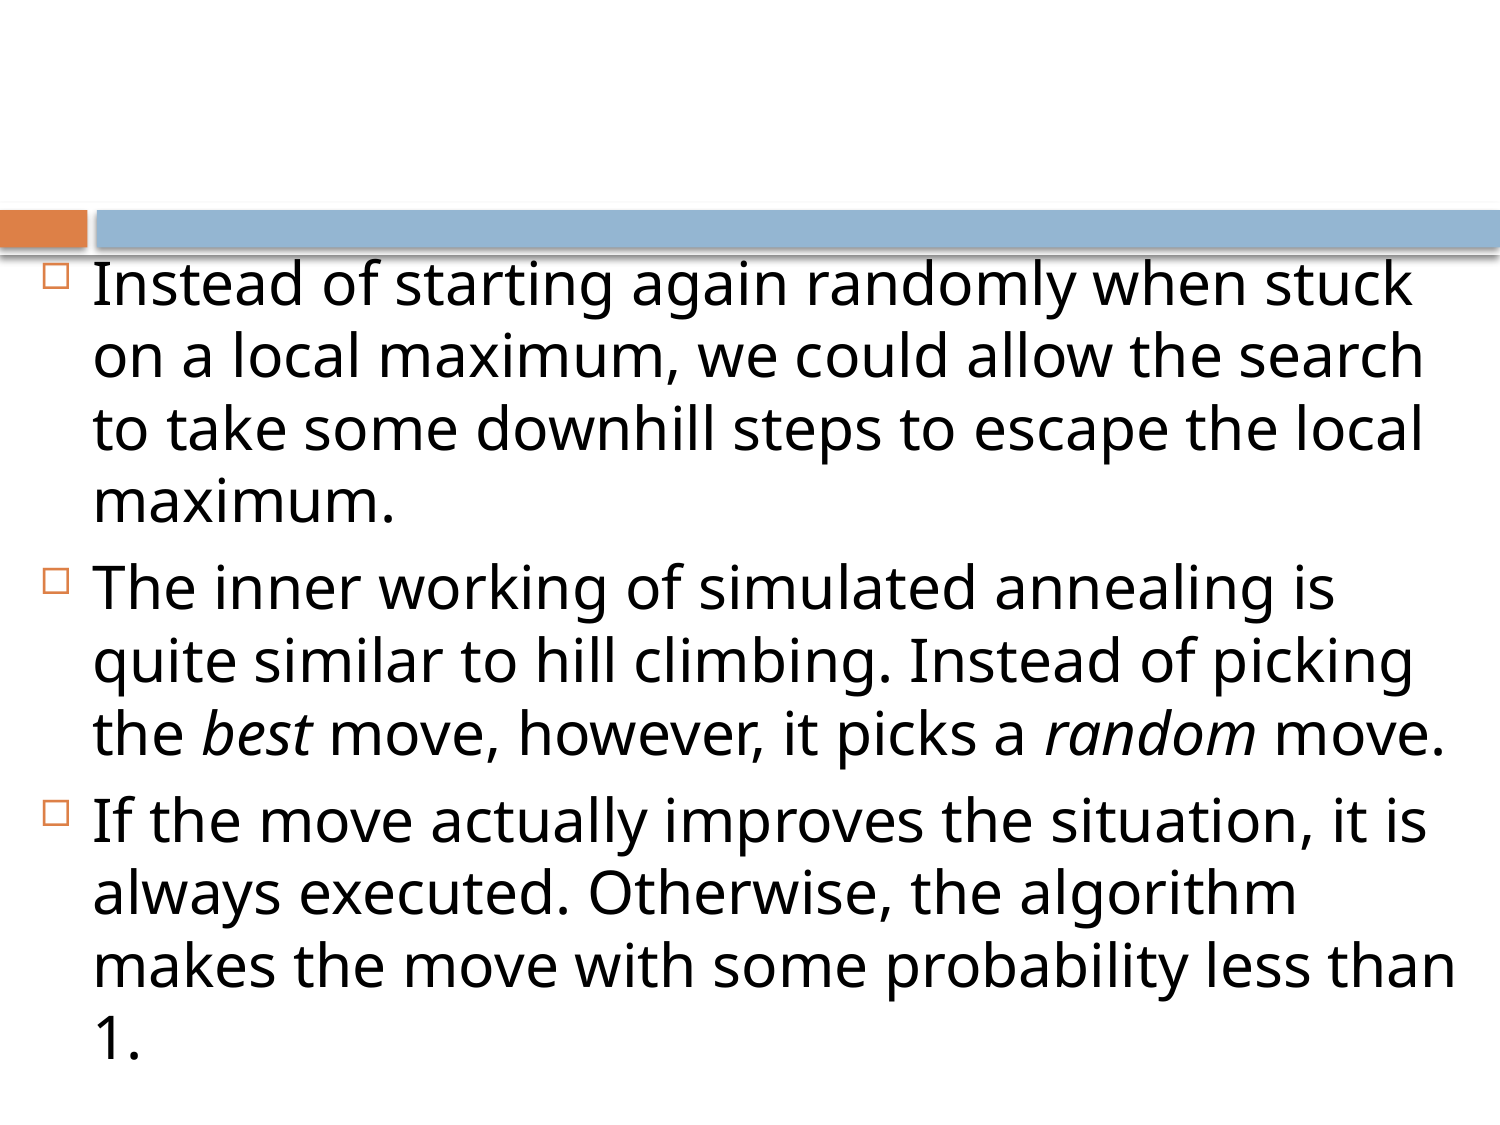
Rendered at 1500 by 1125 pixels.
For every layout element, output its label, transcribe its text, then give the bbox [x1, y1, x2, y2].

list Instead of starting again randomly when stuck on a local maximum, we could allow the search to take some downhill steps to escape the local maximum. The inner working of simulated annealing is quite similar to hill climbing. Instead of picking the best move, however, it picks a random move. If the move actually improves the situation, it is always executed. Otherwise, the algorithm makes the move with some probability less than 1. [24, 237, 1488, 1113]
